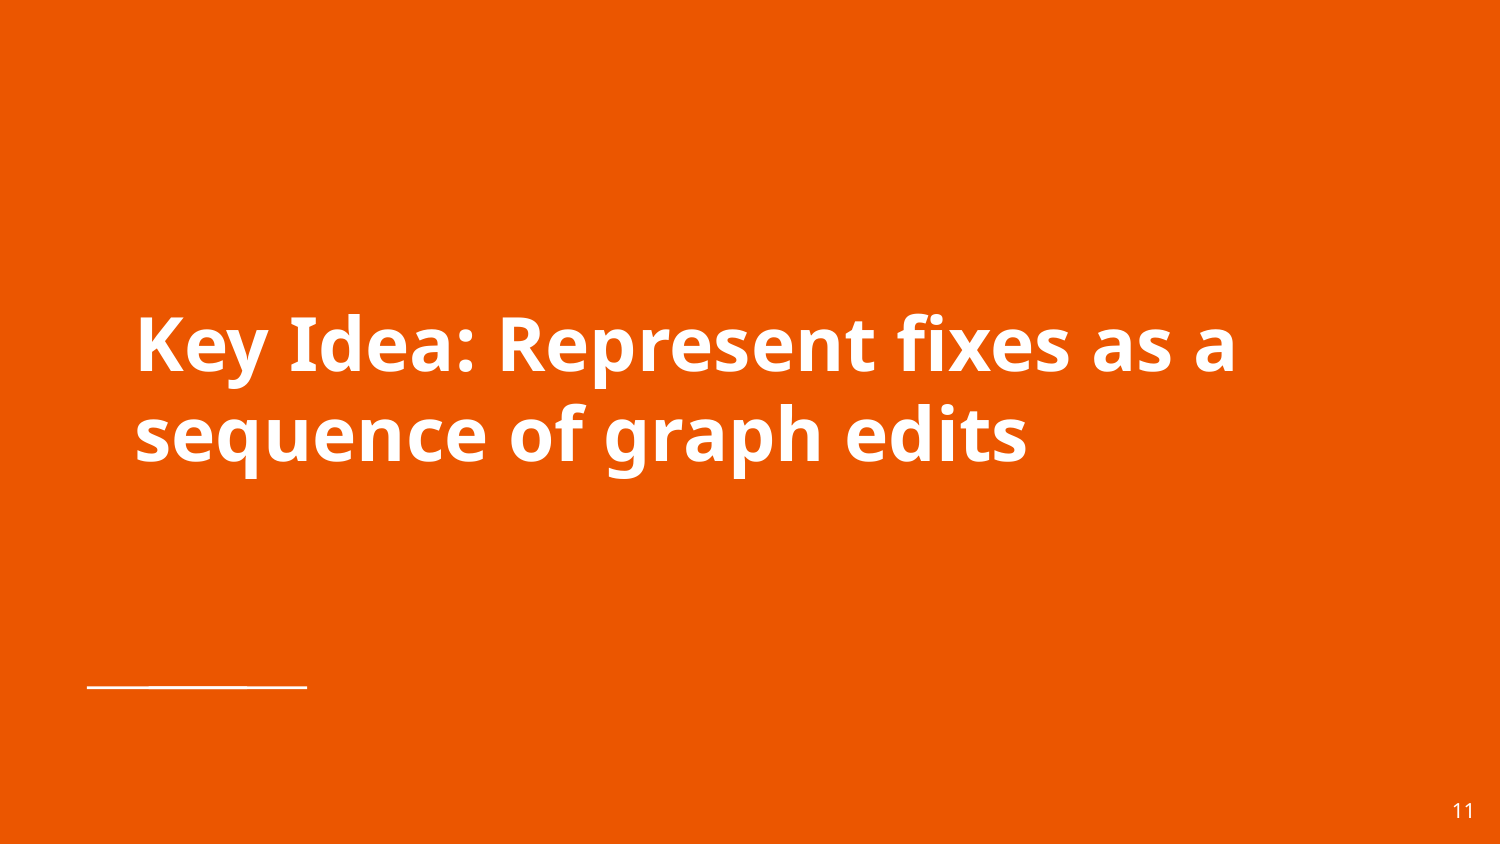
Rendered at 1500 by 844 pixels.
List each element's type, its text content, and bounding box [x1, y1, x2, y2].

title Key Idea: Represent fixes as a sequence of graph edits [119, 141, 1272, 632]
slide_number ‹#› [1400, 779, 1491, 844]
